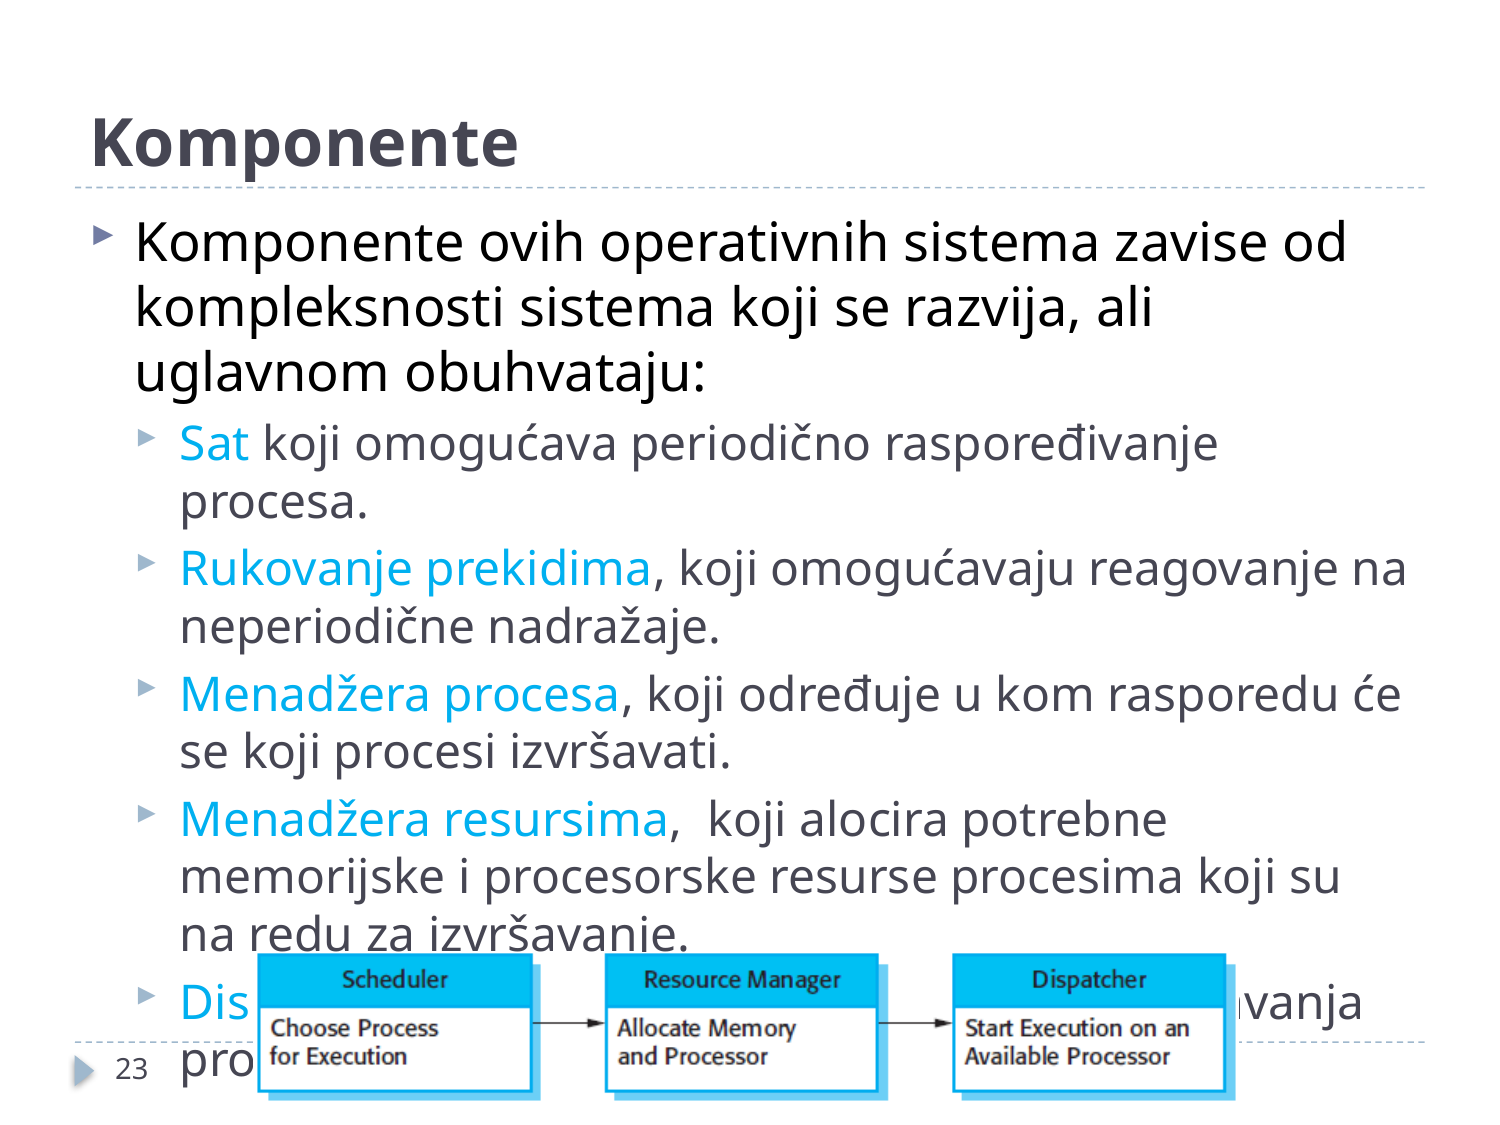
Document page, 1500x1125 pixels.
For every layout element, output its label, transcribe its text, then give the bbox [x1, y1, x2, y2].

picture [253, 952, 1239, 1105]
list Komponente ovih operativnih sistema zavise od kompleksnosti sistema koji se razvija, ali uglavnom obuhvataju: Sat koji omogućava periodično raspoređivanje procesa. Rukovanje prekidima, koji omogućavaju reagovanje na neperiodične nadražaje. Menadžera procesa, koji određuje u kom rasporedu će se koji procesi izvršavati. Menadžera resursima, koji alocira potrebne memorijske i procesorske resurse procesima koji su na redu za izvršavanje. Dispačera, koji je zadužen za pokretanje izvrašavanja procesa. [75, 200, 1425, 1010]
title Komponente [75, 24, 1425, 188]
slide_number 23 [100, 1042, 247, 1103]
